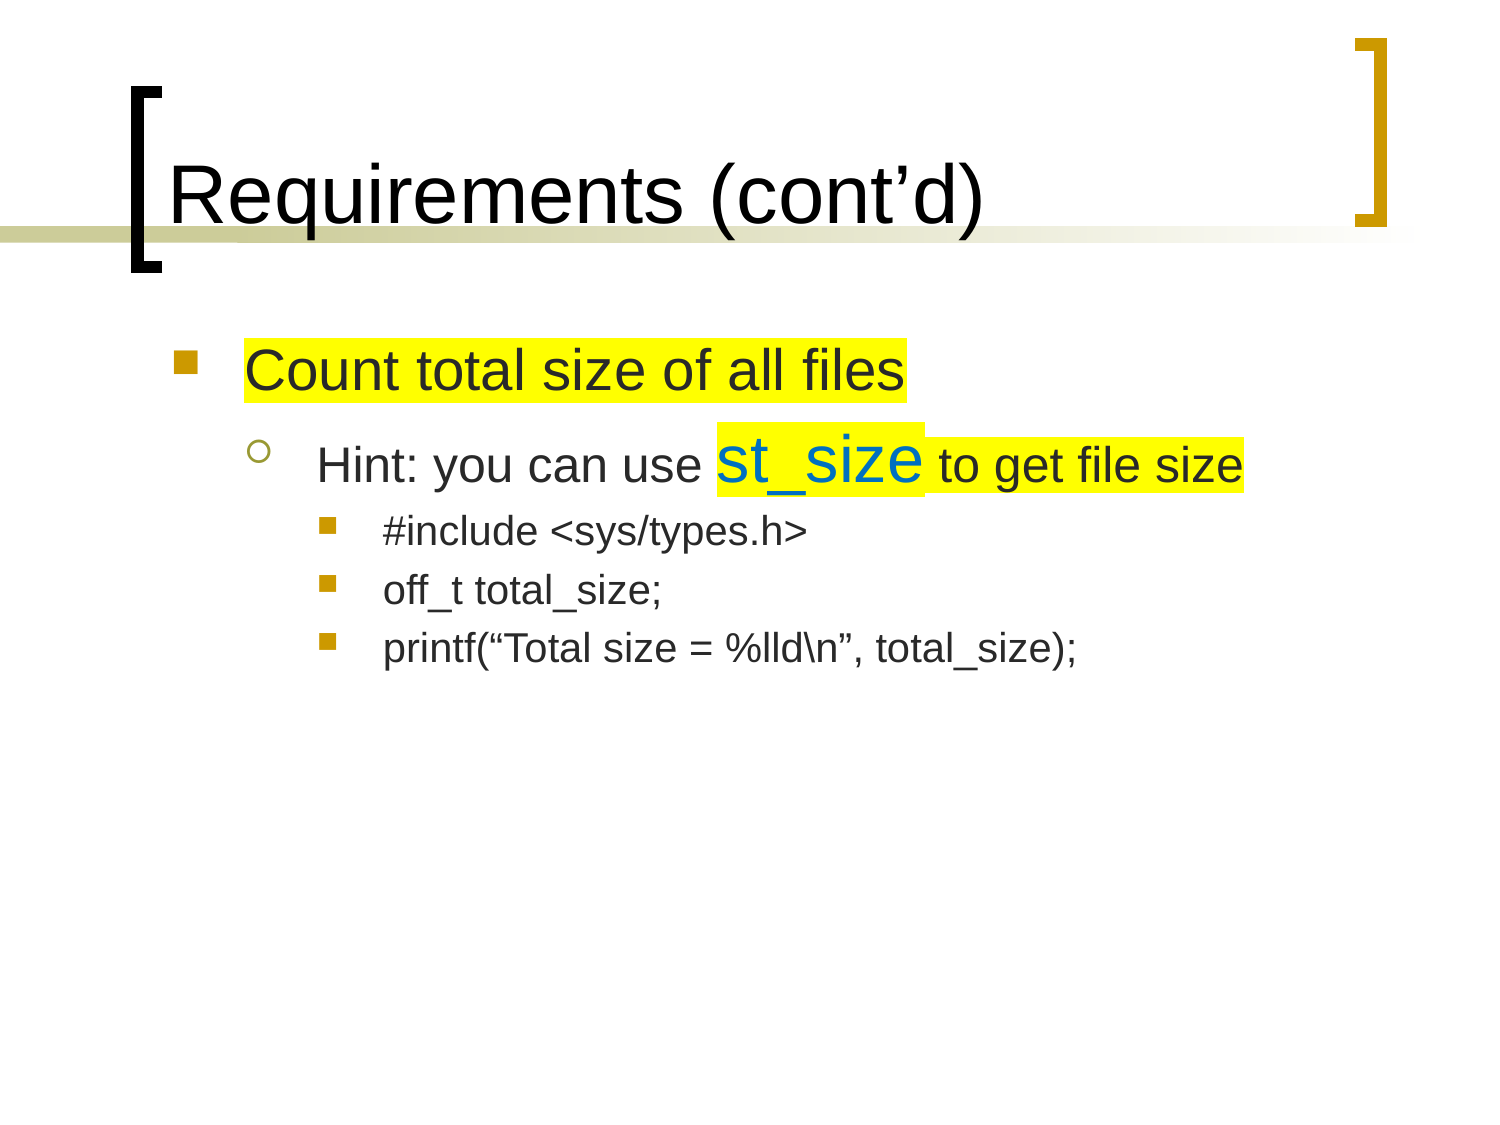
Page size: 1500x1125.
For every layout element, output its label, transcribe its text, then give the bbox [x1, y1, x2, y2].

title Requirements (cont’d) [152, 15, 1328, 248]
list Count total size of all files Hint: you can use st_size to get file size #include <sys/types.h> off_t total_size; printf(“Total size = %lld\n”, total_size); [155, 324, 1353, 1000]
